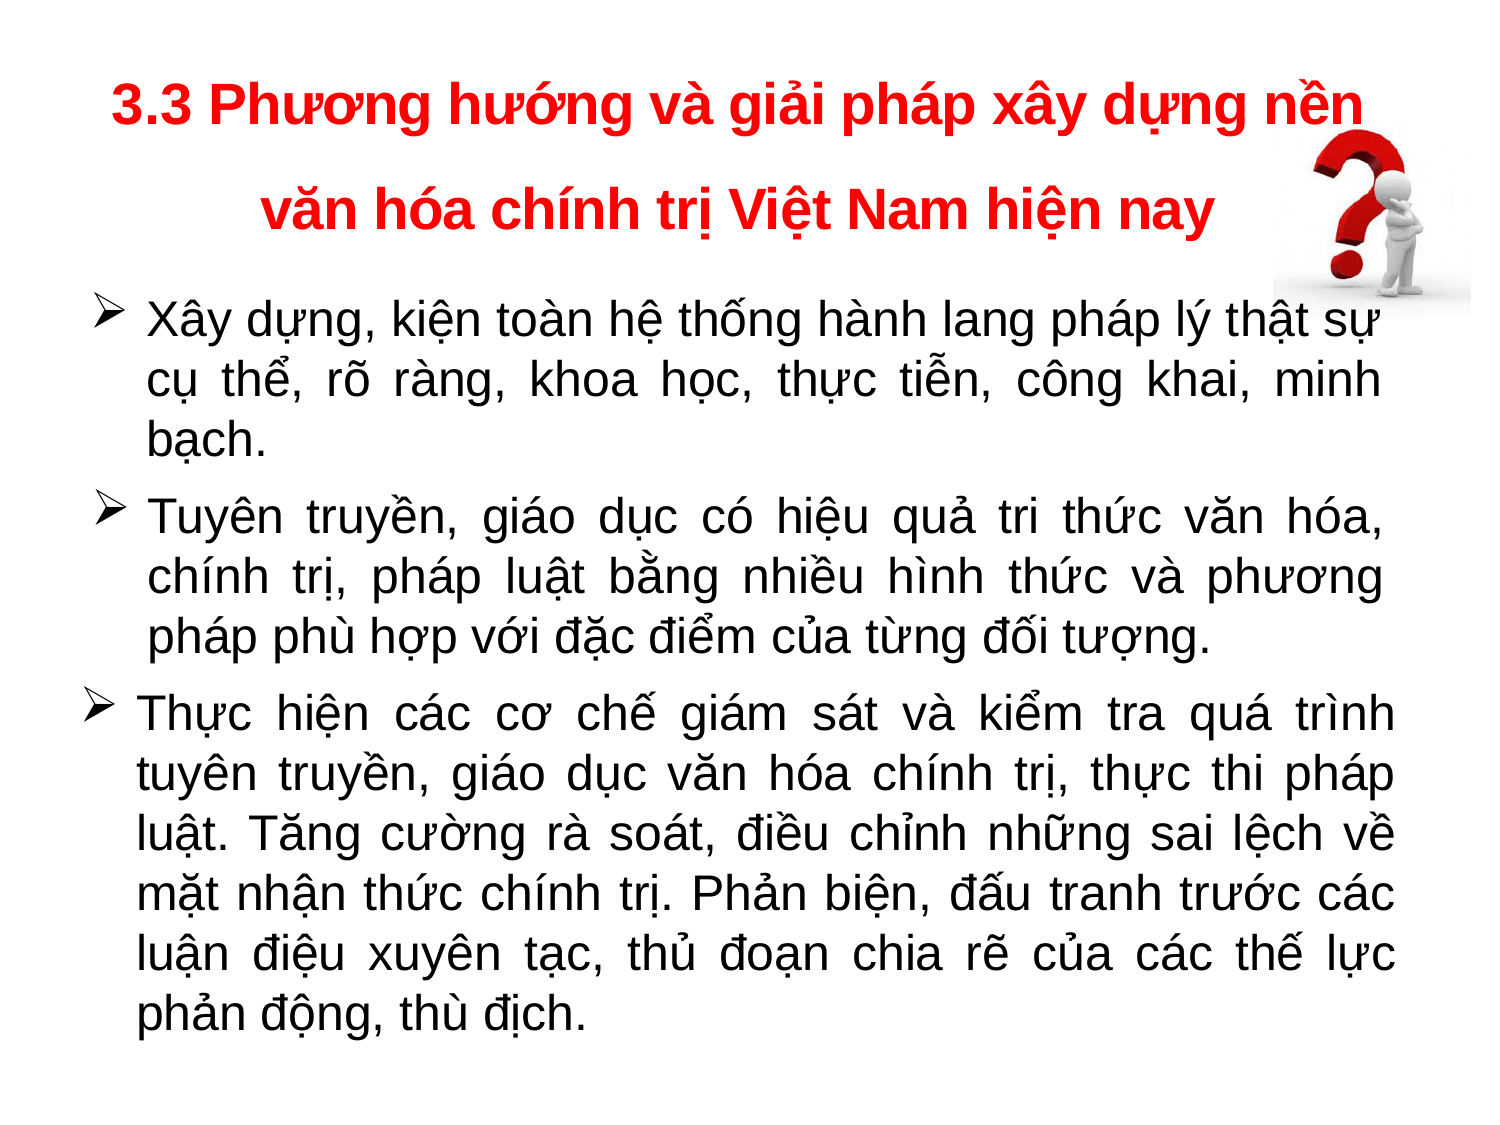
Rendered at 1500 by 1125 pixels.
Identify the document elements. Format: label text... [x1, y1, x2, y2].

picture [1272, 118, 1471, 317]
text_box Tuyên truyền, giáo dục có hiệu quả tri thức văn hóa, chính trị, pháp luật bằng nhiều hình thức và phương pháp phù hợp với đặc điểm của từng đối tượng. [76, 475, 1400, 671]
text_box Thực hiện các cơ chế giám sát và kiểm tra quá trình tuyên truyền, giáo dục văn hóa chính trị, thực thi pháp luật. Tăng cường rà soát, điều chỉnh những sai lệch về mặt nhận thức chính trị. Phản biện, đấu tranh trước các luận điệu xuyên tạc, thủ đoạn chia rẽ của các thế lực phản động, thù địch. [64, 672, 1412, 1048]
title 3.3 Phương hướng và giải pháp xây dựng nền văn hóa chính trị Việt Nam hiện nay [41, 19, 1436, 254]
text_box Xây dựng, kiện toàn hệ thống hành lang pháp lý thật sự cụ thể, rõ ràng, khoa học, thực tiễn, công khai, minh bạch. [75, 278, 1399, 474]
